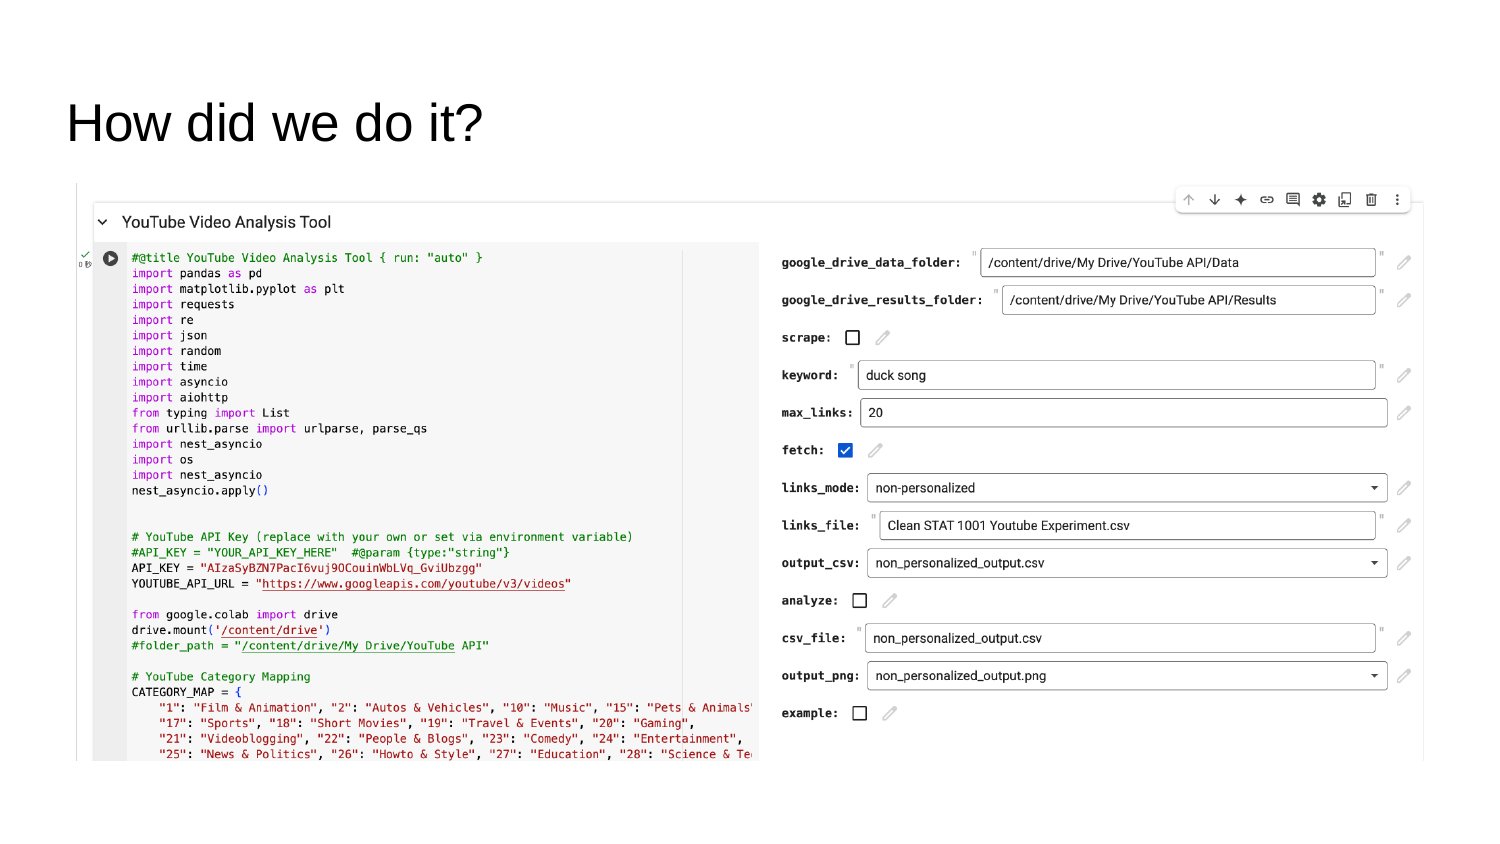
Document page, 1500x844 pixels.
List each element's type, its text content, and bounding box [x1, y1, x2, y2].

picture [76, 183, 1424, 761]
title How did we do it? [51, 72, 1449, 167]
